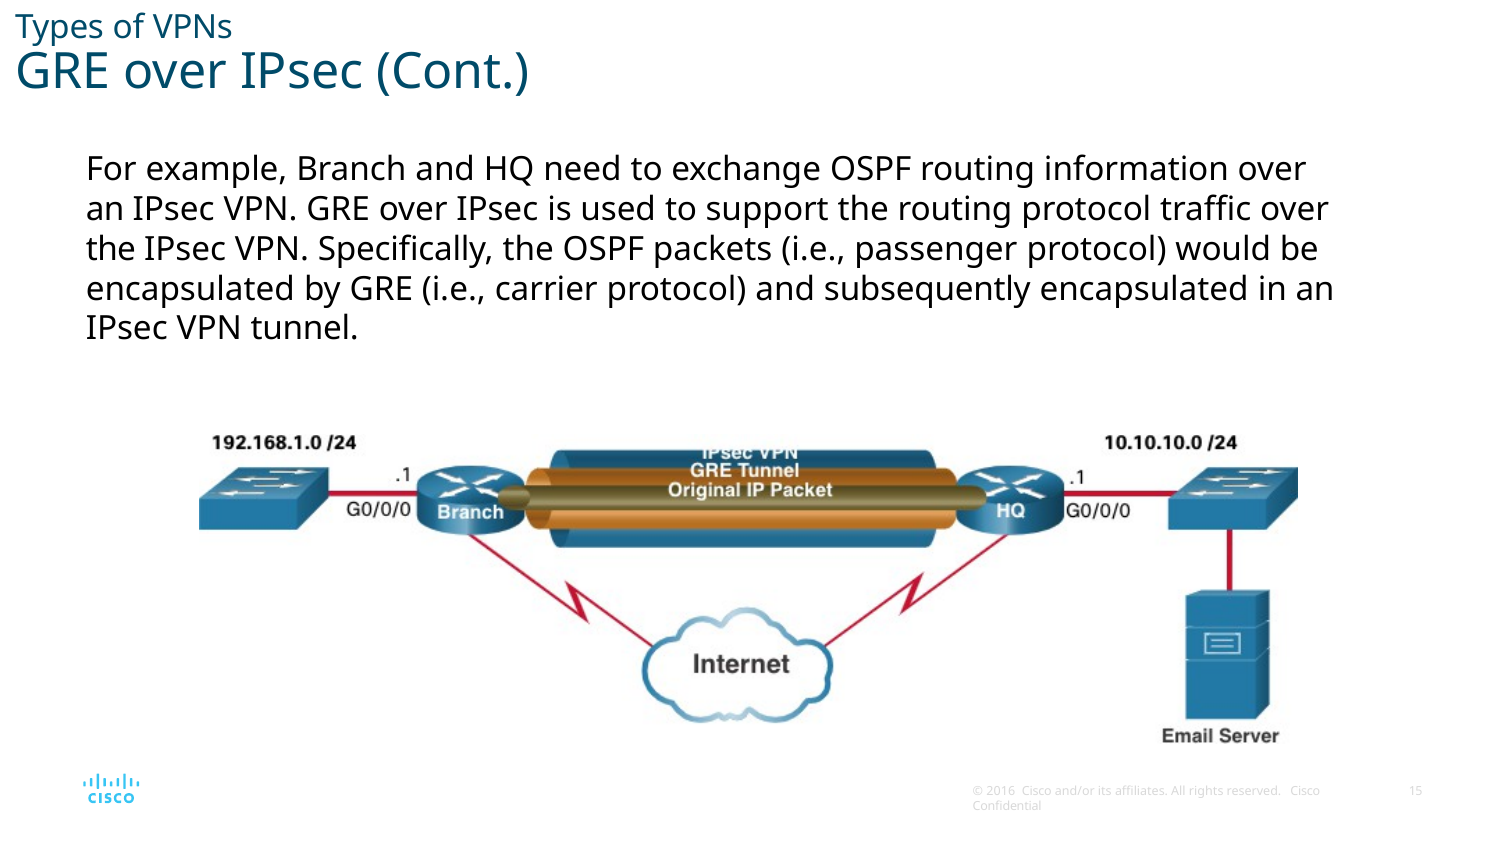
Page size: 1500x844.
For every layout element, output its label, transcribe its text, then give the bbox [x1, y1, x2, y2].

title Types of VPNs GRE over IPsec (Cont.) [12, 9, 865, 153]
footer © 2016 Cisco and/or its affiliates. All rights reserved. Cisco Confidential [970, 782, 1381, 844]
picture [199, 434, 1298, 745]
list For example, Branch and HQ need to exchange OSPF routing information over an IPsec VPN. GRE over IPsec is used to support the routing protocol traffic over the IPsec VPN. Specifically, the OSPF packets (i.e., passenger protocol) would be encapsulated by GRE (i.e., carrier protocol) and subsequently encapsulated in an IPsec VPN tunnel. [83, 145, 1354, 622]
slide_number 10 [1406, 782, 1432, 844]
